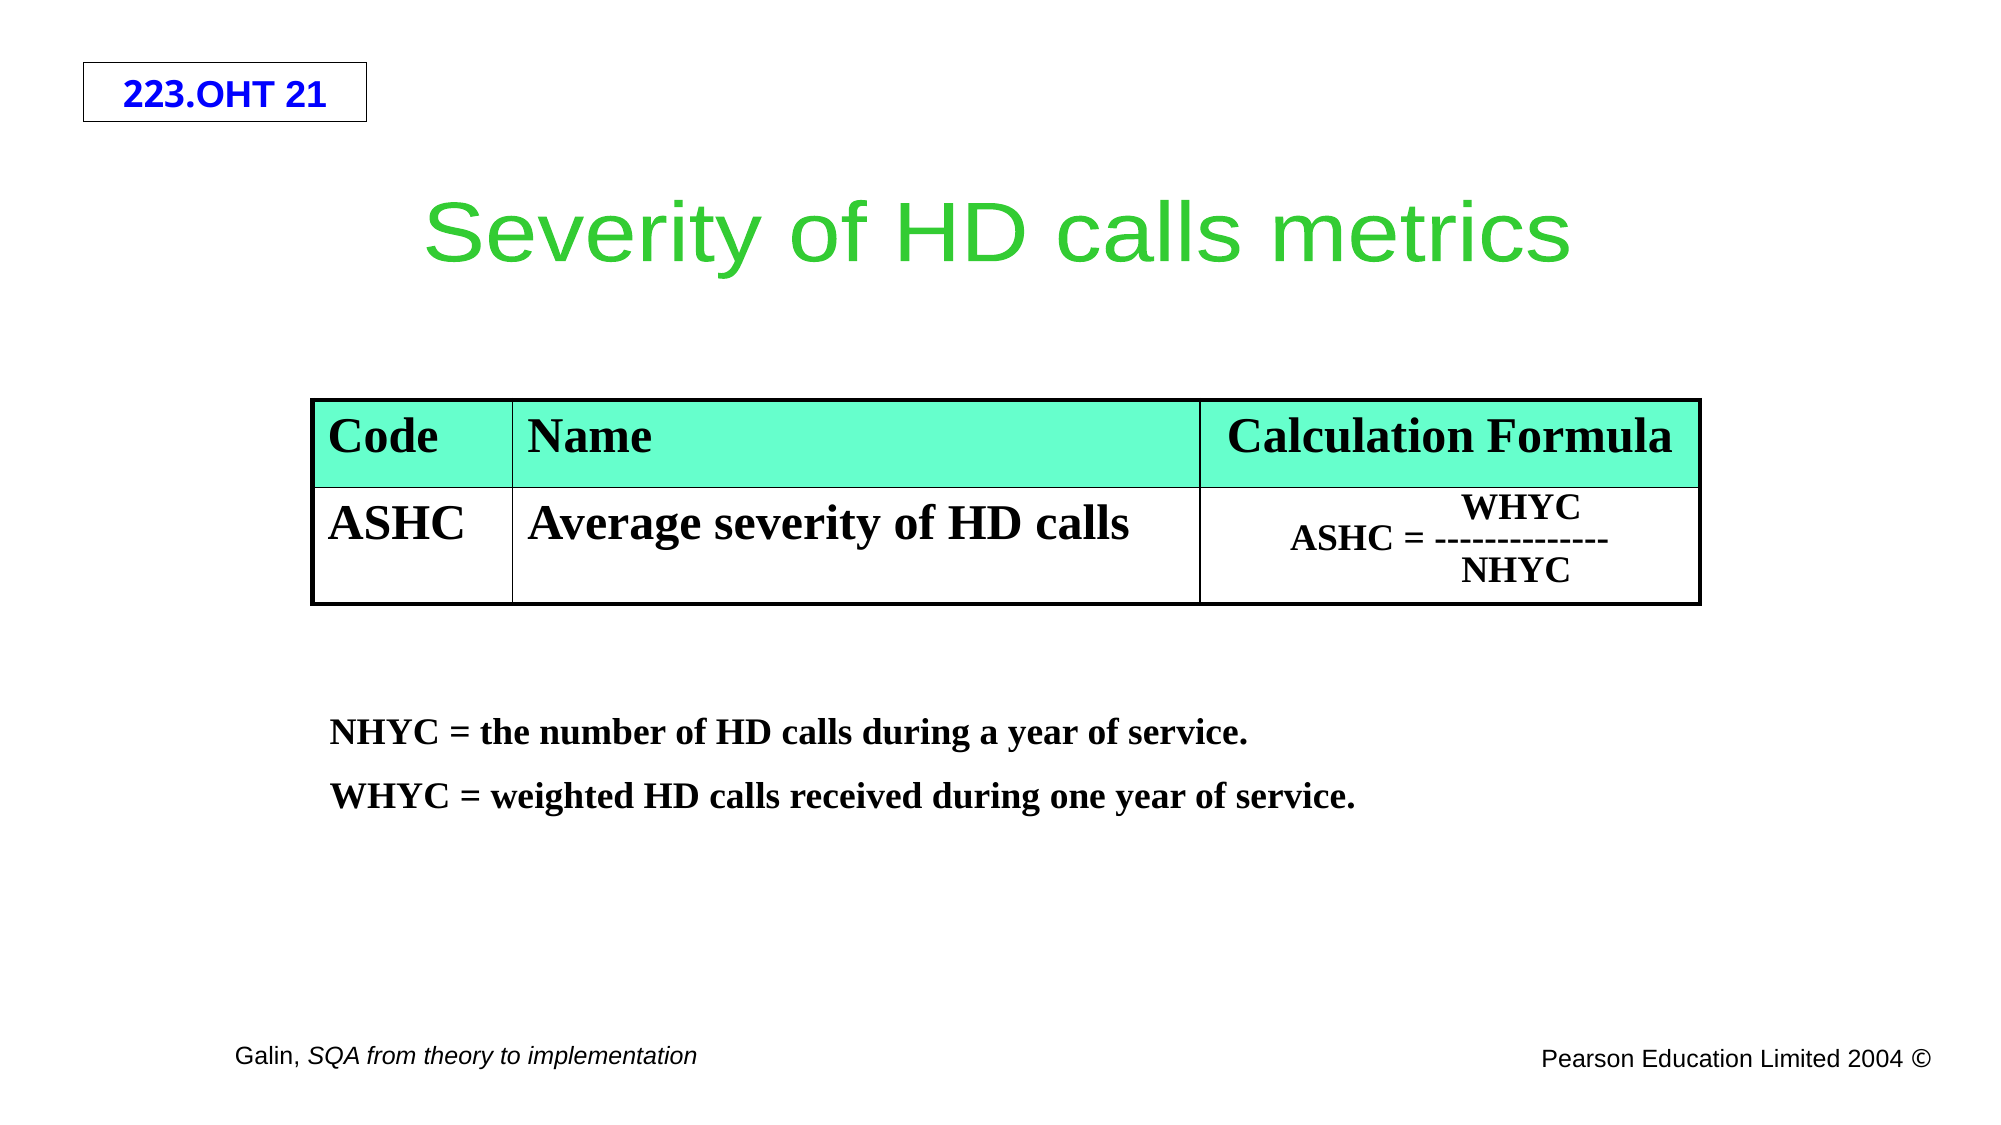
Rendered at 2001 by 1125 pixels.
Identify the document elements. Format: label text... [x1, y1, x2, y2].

table_header Code [315, 402, 512, 487]
text_box NHYC = the number of HD calls during a year of service. WHYC = weighted HD calls received during one year of service. [314, 699, 1513, 824]
table_cell ASHC [315, 488, 512, 602]
table_header Name [513, 402, 1199, 487]
table_cell Average severity of HD calls [513, 488, 1199, 602]
table_cell WHYC ASHC = -------------- NHYC [1201, 488, 1698, 602]
table_header Calculation Formula [1201, 402, 1698, 487]
